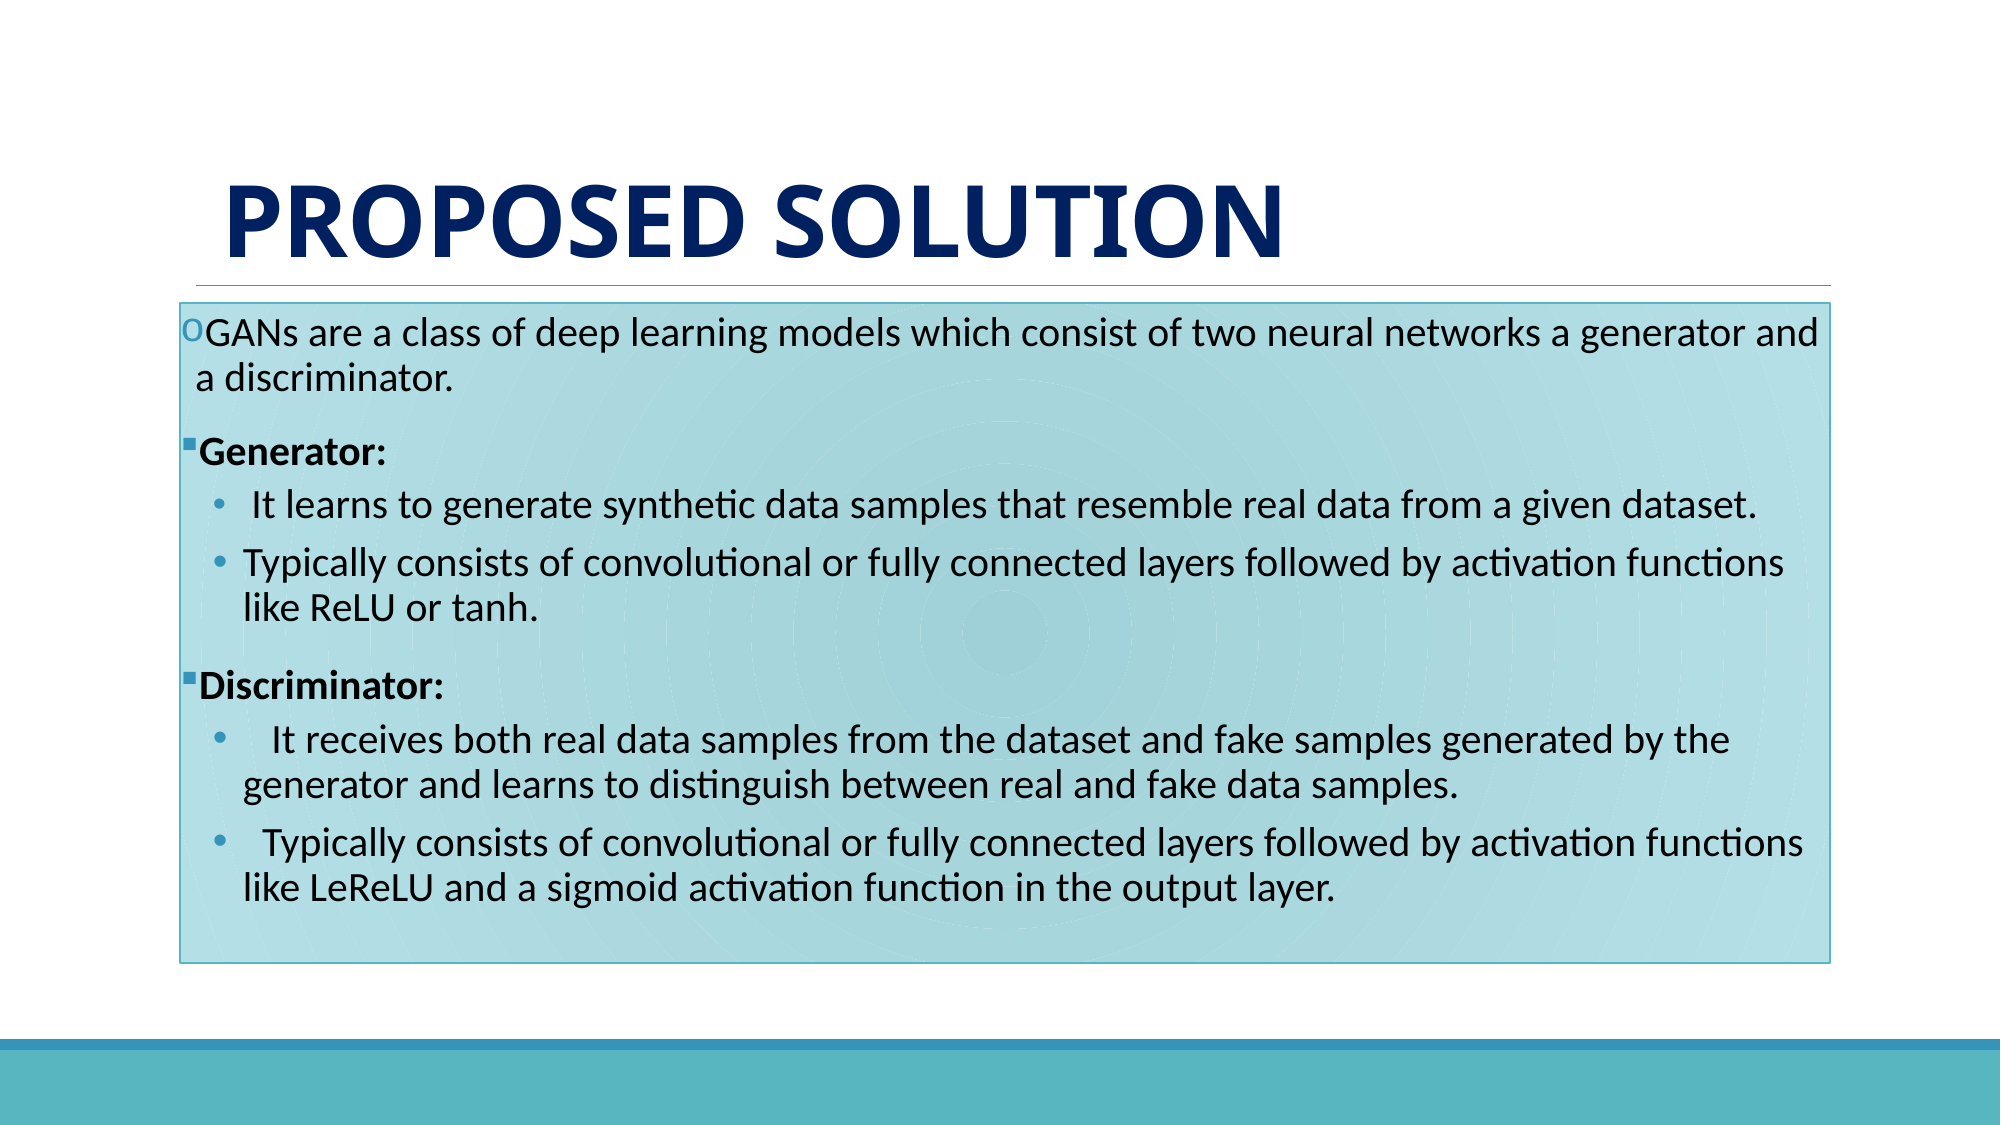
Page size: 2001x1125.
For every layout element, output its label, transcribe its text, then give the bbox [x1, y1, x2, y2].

title PROPOSED SOLUTION [180, 47, 1830, 285]
list GANs are a class of deep learning models which consist of two neural networks a generator and a discriminator. Generator: It learns to generate synthetic data samples that resemble real data from a given dataset. Typically consists of convolutional or fully connected layers followed by activation functions like ReLU or tanh. Discriminator: It receives both real data samples from the dataset and fake samples generated by the generator and learns to distinguish between real and fake data samples. Typically consists of convolutional or fully connected layers followed by activation functions like LeReLU and a sigmoid activation function in the output layer. [179, 302, 1831, 964]
